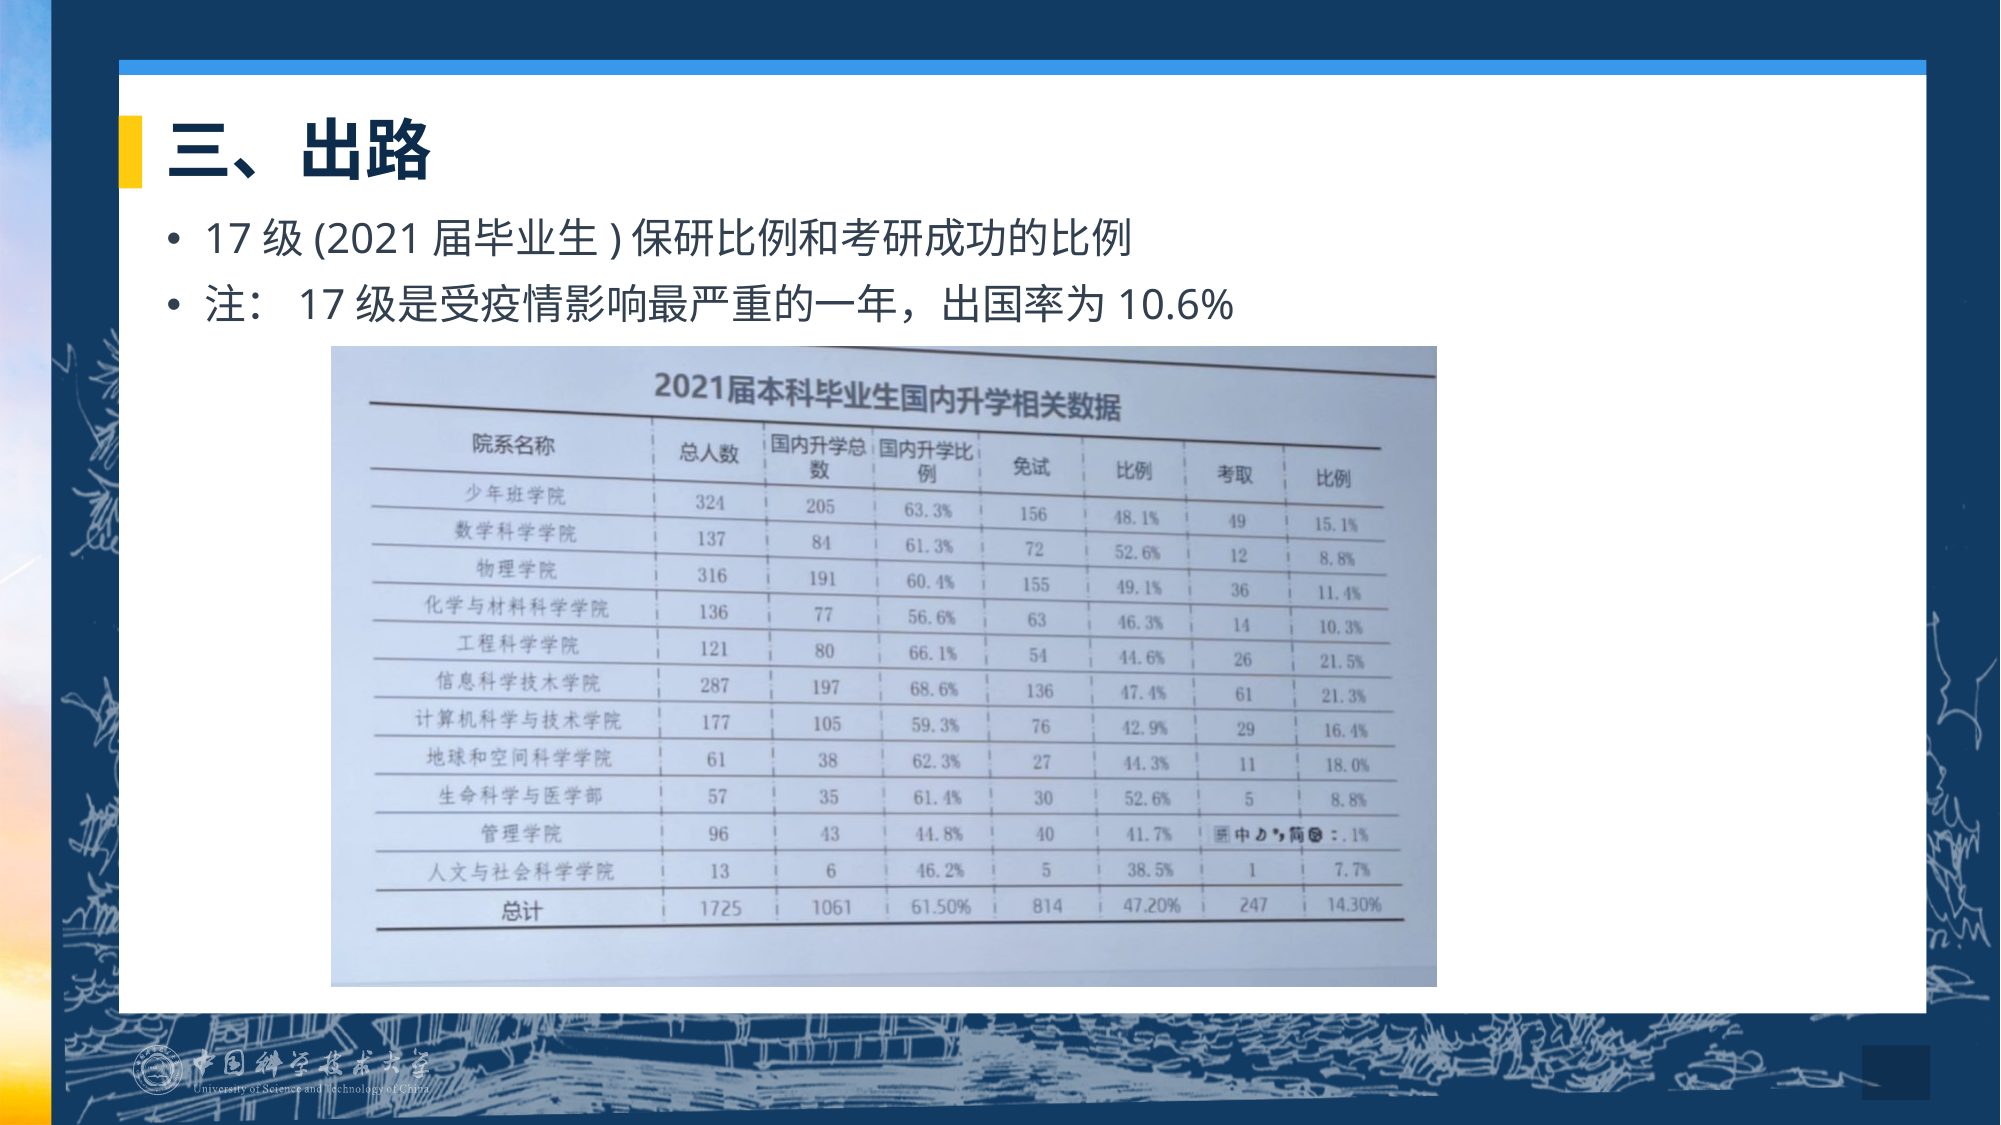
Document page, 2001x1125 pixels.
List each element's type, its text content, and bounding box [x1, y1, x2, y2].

title 三、出路 [157, 98, 1890, 208]
list 17级(2021届毕业生)保研比例和考研成功的比例 注：17级是受疫情影响最严重的一年，出国率为10.6% [158, 210, 1890, 975]
picture [0, 0, 2001, 1125]
picture [330, 346, 1438, 988]
slide_number [1861, 1044, 1931, 1101]
